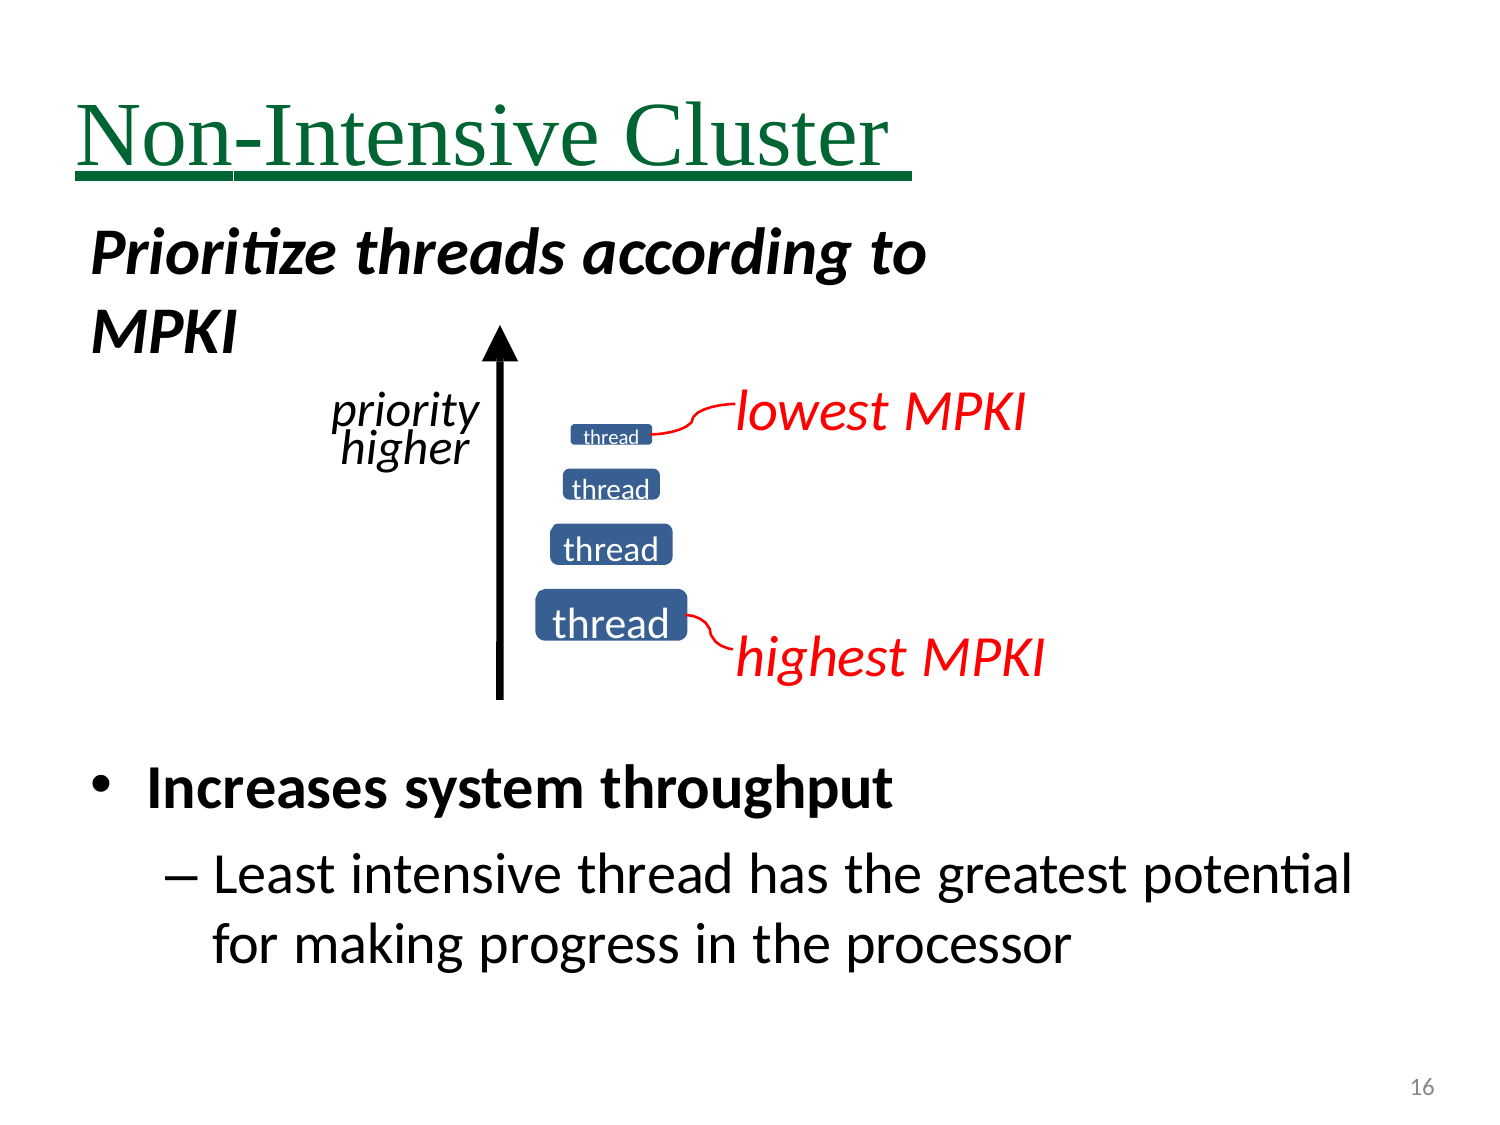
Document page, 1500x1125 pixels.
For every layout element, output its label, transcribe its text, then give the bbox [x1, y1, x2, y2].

slide_number 16 [1405, 1070, 1440, 1125]
title Non-Intensive Cluster [50, 73, 1450, 294]
text_box lowest MPKI [733, 372, 1031, 443]
text_box [685, 614, 734, 650]
text_box priority [329, 376, 482, 437]
text_box thread [550, 594, 674, 648]
text_box [650, 403, 736, 435]
text_box [552, 525, 561, 563]
text_box thread thread [561, 475, 662, 569]
text_box [662, 525, 671, 563]
text_box Prioritize threads according to MPKI higher [87, 207, 1090, 475]
text_box [496, 475, 504, 700]
text_box Increases system throughput – Least intensive thread has the greatest potential for making progress in the processor [87, 745, 1360, 976]
text_box highest MPKI [733, 617, 1049, 688]
text_box [537, 591, 686, 639]
